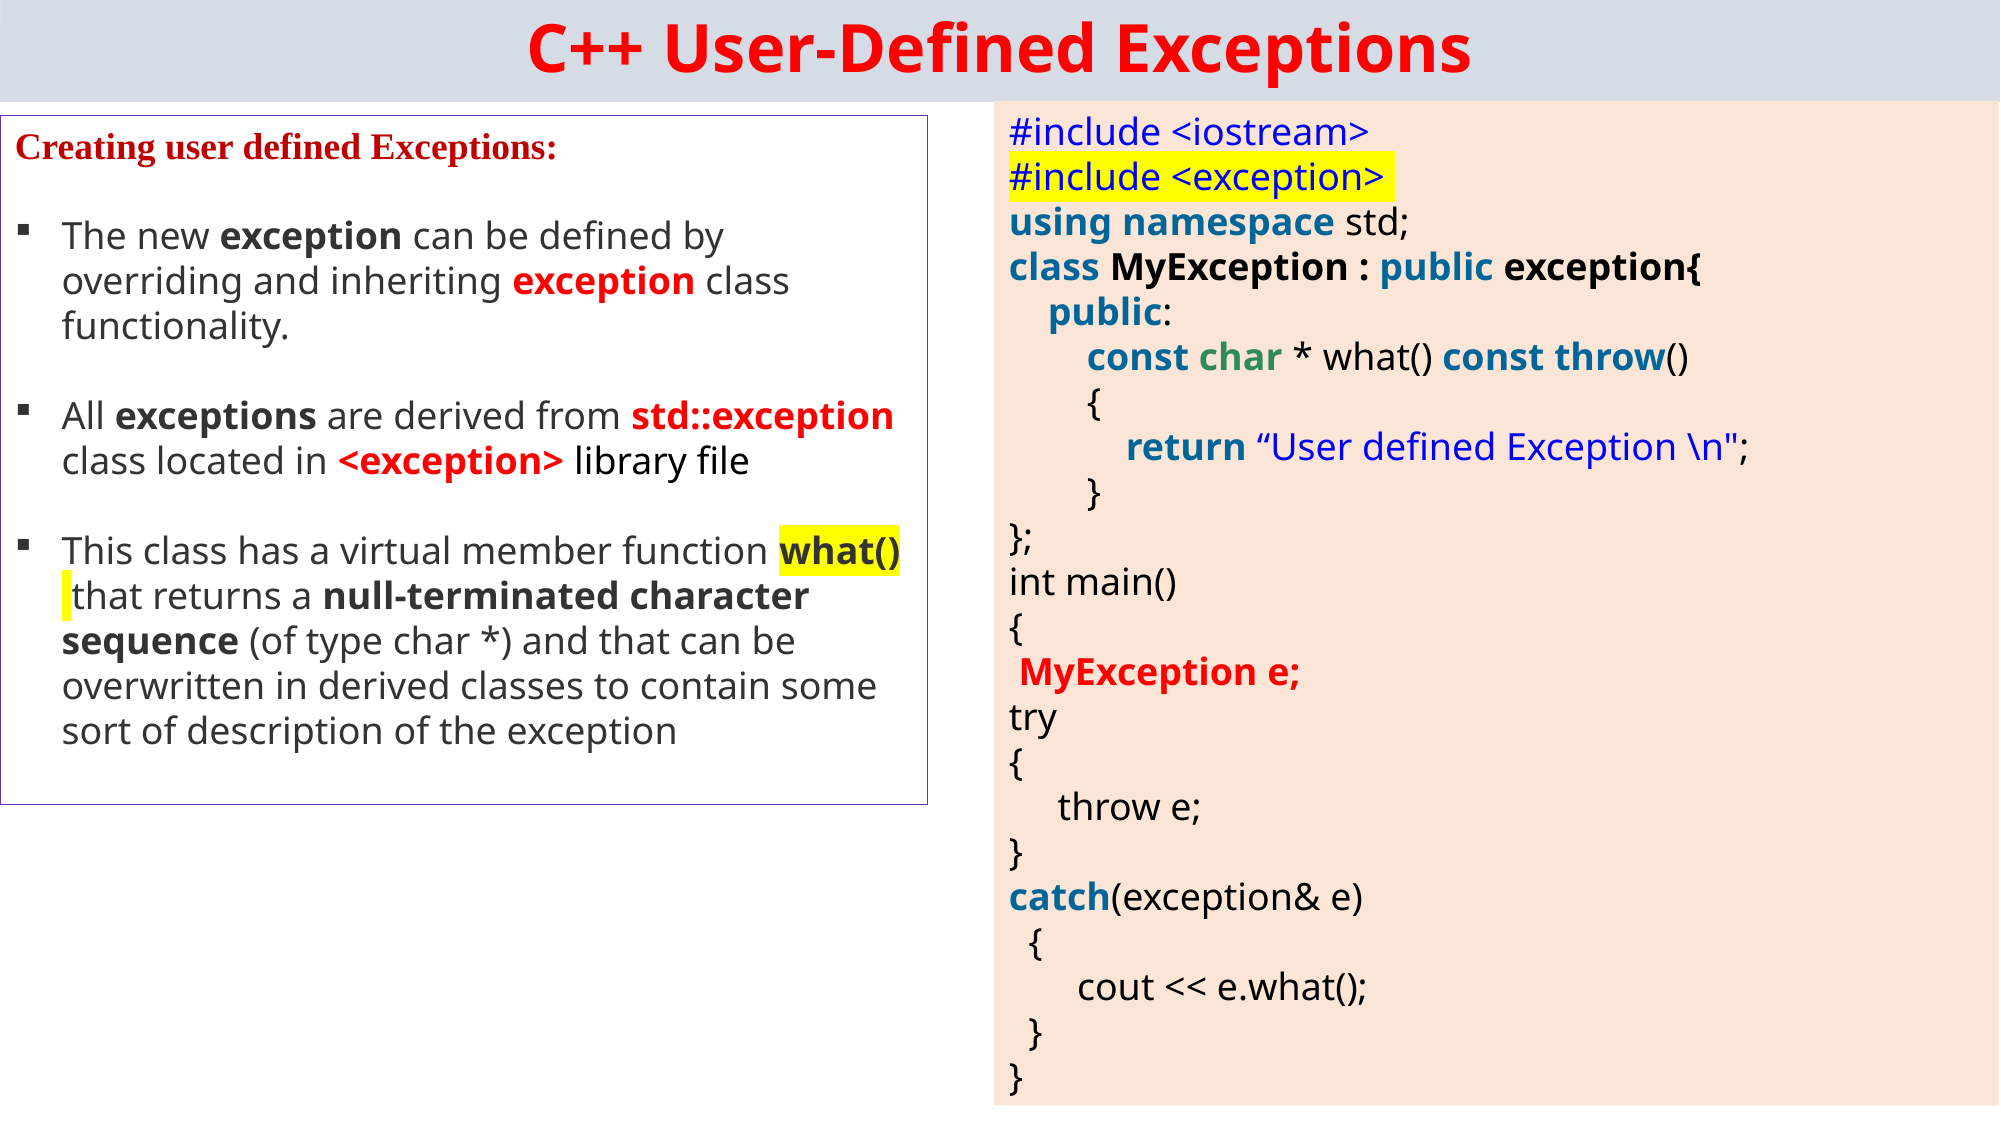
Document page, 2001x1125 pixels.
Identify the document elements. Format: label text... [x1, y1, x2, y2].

text_box #include <iostream> #include <exception> using namespace std; class MyException : public exception{ public: const char * what() const throw() { return “User defined Exception \n"; } }; int main() { MyException e; try { throw e; } catch(exception& e) { cout << e.what(); } } [994, 100, 1999, 1106]
title C++ User-Defined Exceptions [0, 0, 2000, 102]
text_box Creating user defined Exceptions: The new exception can be defined by overriding and inheriting exception class functionality. All exceptions are derived from std::exception class located in <exception> library file This class has a virtual member function what() that returns a null-terminated character sequence (of type char *) and that can be overwritten in derived classes to contain some sort of description of the exception [0, 115, 928, 805]
